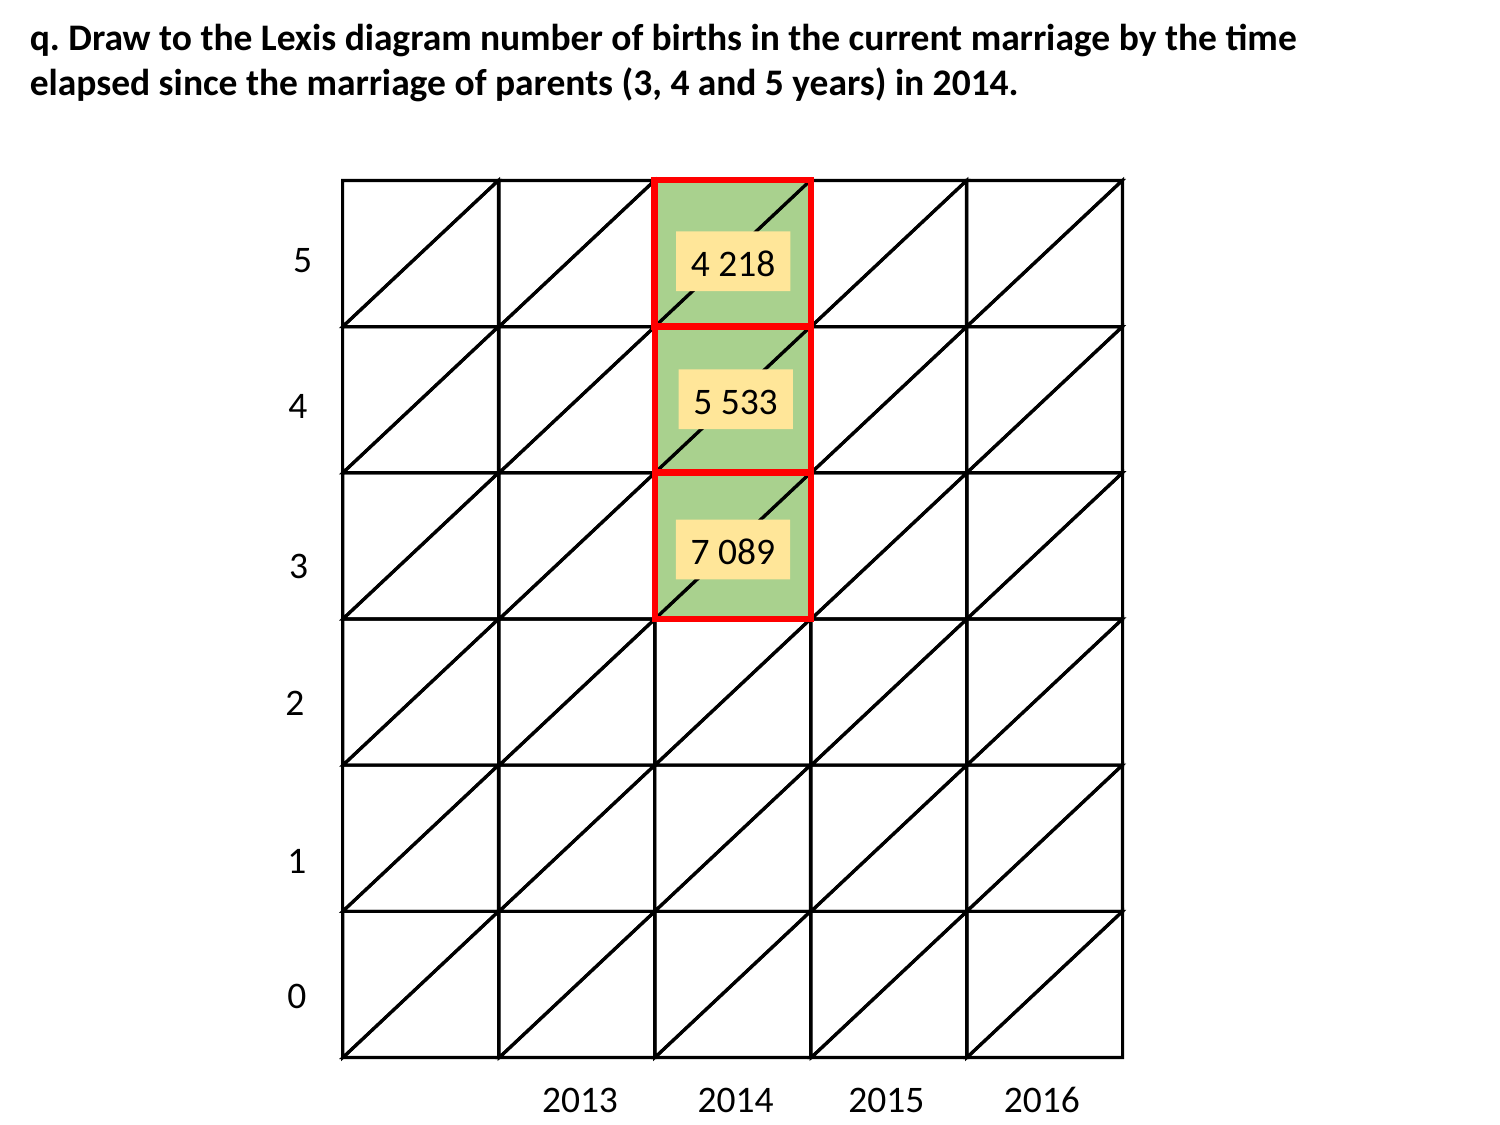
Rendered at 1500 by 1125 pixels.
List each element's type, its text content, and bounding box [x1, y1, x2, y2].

text_box [653, 910, 810, 1060]
text_box [501, 477, 653, 620]
text_box [965, 764, 1125, 910]
text_box [965, 179, 1125, 330]
text_box [659, 622, 810, 764]
text_box [965, 474, 1123, 622]
text_box q. Draw to the Lexis diagram number of births in the current marriage by the time elapsed since the marriage of parents (3, 4 and 5 years) in 2014. [15, 5, 1318, 111]
text_box [341, 910, 498, 1060]
text_box 4 218 [676, 231, 791, 292]
text_box [344, 915, 498, 1059]
text_box [965, 328, 1123, 476]
text_box [498, 474, 653, 622]
text_box [341, 620, 498, 764]
text_box [812, 179, 965, 328]
text_box 4 [273, 373, 323, 434]
text_box [654, 325, 812, 472]
text_box [813, 916, 965, 1059]
text_box [813, 185, 965, 328]
text_box [341, 179, 497, 330]
text_box [968, 913, 1124, 1059]
text_box [498, 620, 653, 764]
text_box [813, 477, 965, 620]
text_box [345, 476, 498, 620]
text_box 2 [270, 670, 320, 731]
text_box [813, 331, 965, 474]
text_box [653, 764, 809, 910]
text_box [341, 328, 497, 476]
text_box [341, 474, 497, 622]
text_box [497, 764, 653, 914]
text_box [654, 472, 812, 620]
text_box [504, 770, 653, 910]
text_box [968, 182, 1124, 328]
text_box [344, 184, 497, 328]
text_box [344, 331, 497, 474]
text_box [347, 622, 498, 764]
text_box [971, 766, 1124, 910]
text_box [659, 769, 809, 910]
text_box [965, 910, 1126, 1060]
text_box 3 [274, 533, 323, 594]
text_box [969, 474, 1124, 620]
text_box [347, 769, 497, 910]
text_box [816, 770, 965, 910]
text_box 5 [278, 227, 328, 288]
text_box 2014 [683, 1067, 789, 1125]
text_box 1 [272, 829, 321, 889]
text_box [497, 328, 653, 476]
text_box [503, 624, 653, 764]
text_box [501, 916, 653, 1059]
text_box [810, 474, 965, 622]
text_box [501, 185, 653, 328]
text_box [810, 620, 965, 764]
text_box [968, 328, 1124, 474]
text_box [809, 764, 965, 914]
text_box [653, 620, 810, 764]
text_box 2015 [833, 1067, 940, 1125]
text_box [498, 910, 653, 1060]
text_box [965, 620, 1123, 764]
text_box 2016 [989, 1067, 1095, 1125]
text_box [812, 328, 965, 474]
text_box [653, 179, 812, 327]
text_box [810, 910, 965, 1060]
text_box [341, 764, 497, 910]
text_box [815, 623, 965, 764]
text_box 2013 [527, 1067, 633, 1125]
text_box [501, 331, 653, 474]
text_box [656, 915, 810, 1059]
text_box [497, 179, 653, 330]
text_box [971, 620, 1124, 764]
text_box 0 [272, 963, 321, 1024]
